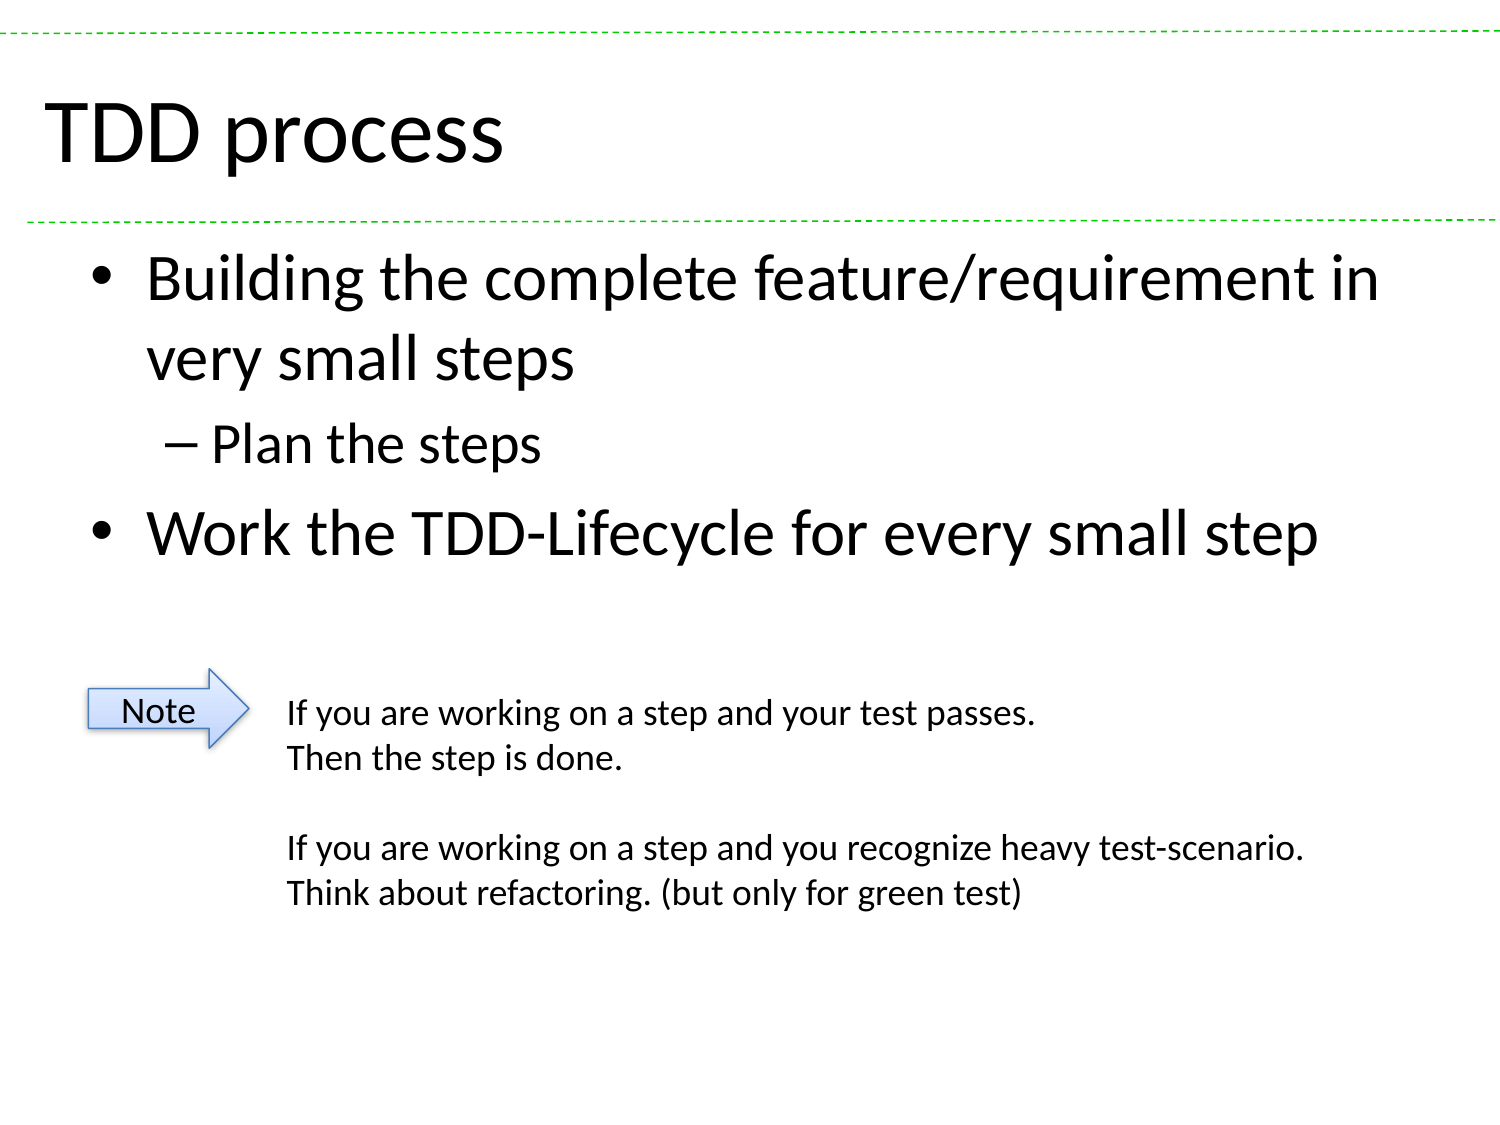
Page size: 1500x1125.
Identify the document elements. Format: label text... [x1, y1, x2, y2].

list Building the complete feature/requirement in very small steps Plan the steps Work the TDD-Lifecycle for every small step [75, 226, 1425, 598]
text_box Note [87, 668, 250, 749]
title TDD process [29, 32, 1483, 220]
text_box If you are working on a step and your test passes. Then the step is done. If you are working on a step and you recognize heavy test-scenario. Think about refactoring. (but only for green test) [271, 680, 1321, 921]
